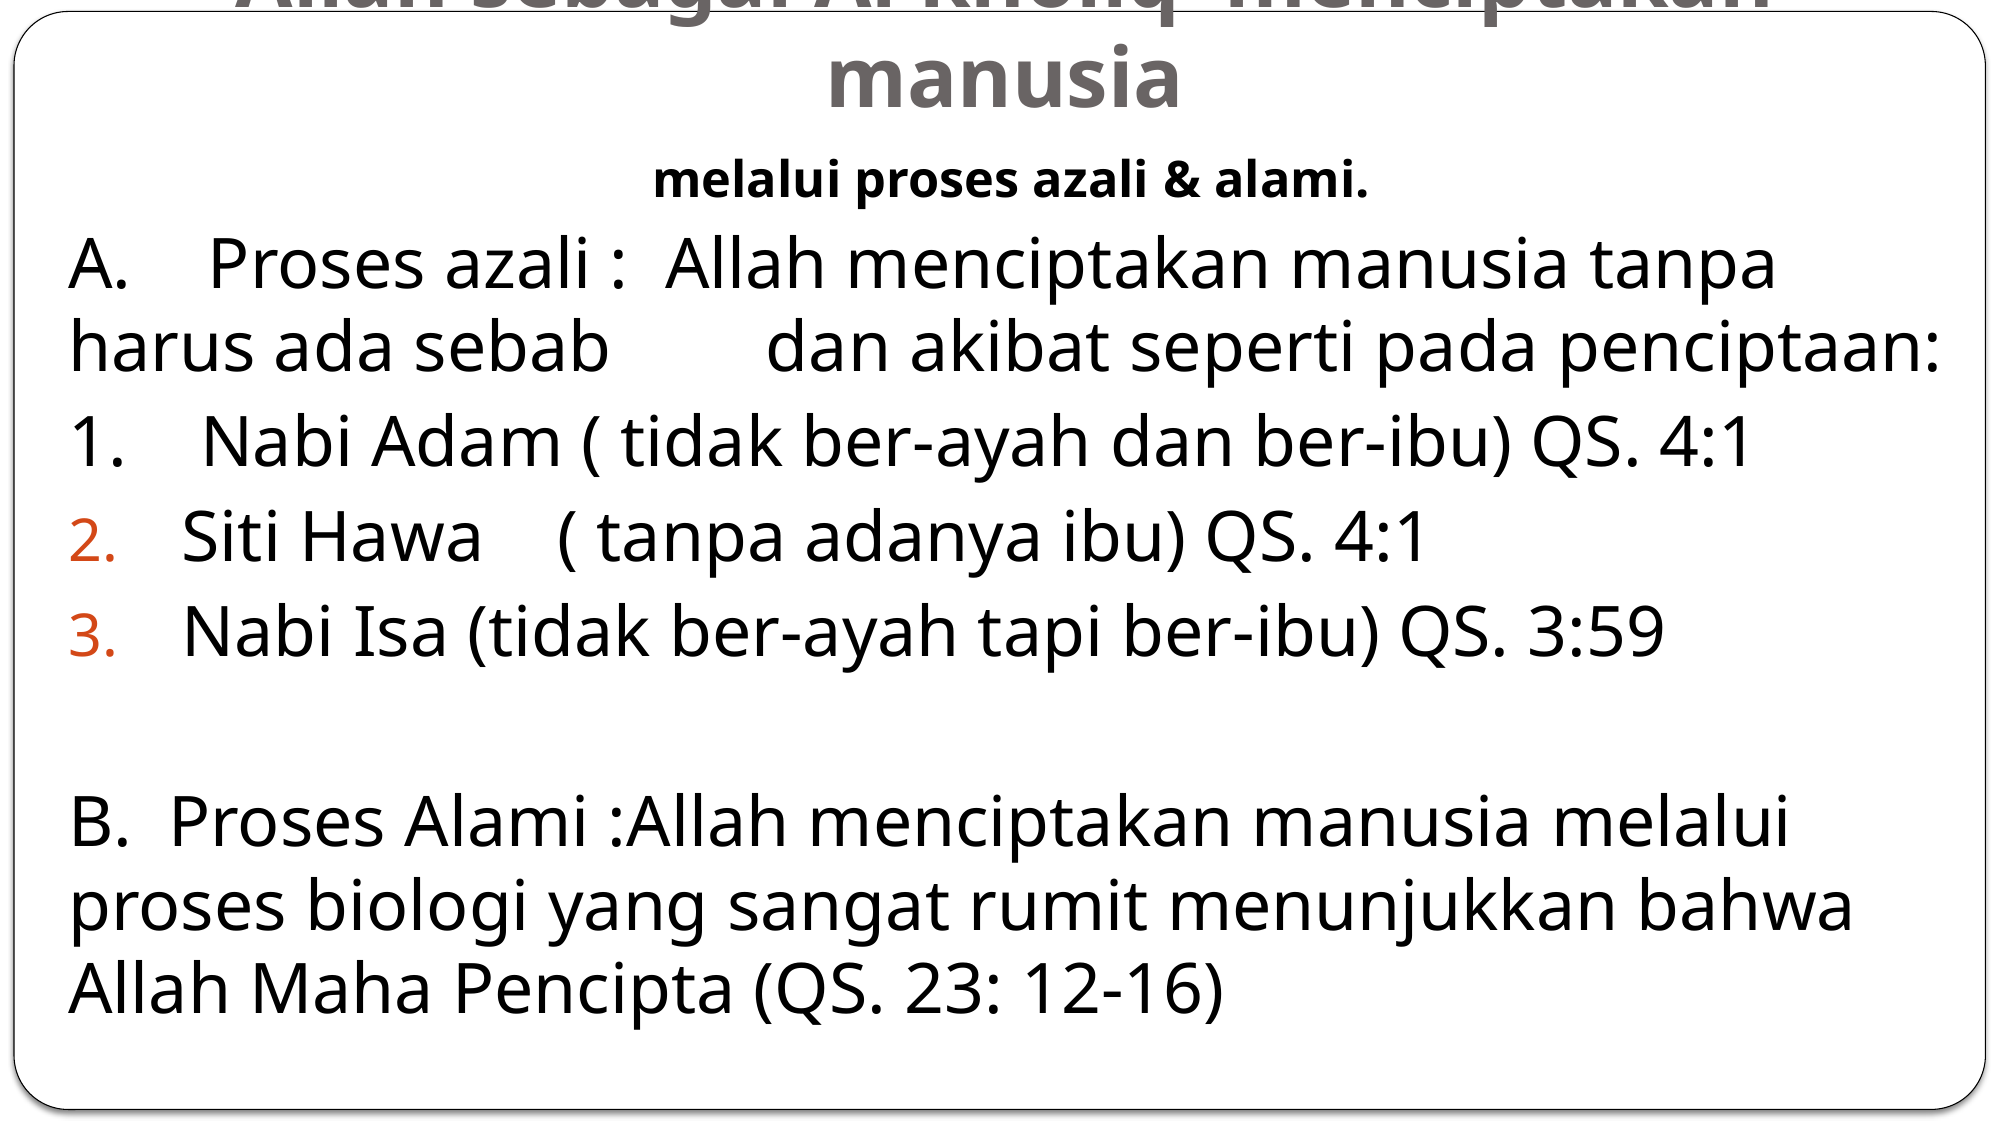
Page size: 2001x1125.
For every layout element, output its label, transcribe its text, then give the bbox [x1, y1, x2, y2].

list melalui proses azali & alami. A. Proses azali : Allah menciptakan manusia tanpa harus ada sebab dan akibat seperti pada penciptaan: 1. Nabi Adam ( tidak ber-ayah dan ber-ibu) QS. 4:1 Siti Hawa ( tanpa adanya ibu) QS. 4:1 Nabi Isa (tidak ber-ayah tapi ber-ibu) QS. 3:59 B. Proses Alami :Allah menciptakan manusia melalui proses biologi yang sangat rumit menunjukkan bahwa Allah Maha Pencipta (QS. 23: 12-16) [53, 139, 1970, 1106]
title Allah sebagai Al kholiq menciptakan manusia [94, 10, 1916, 139]
